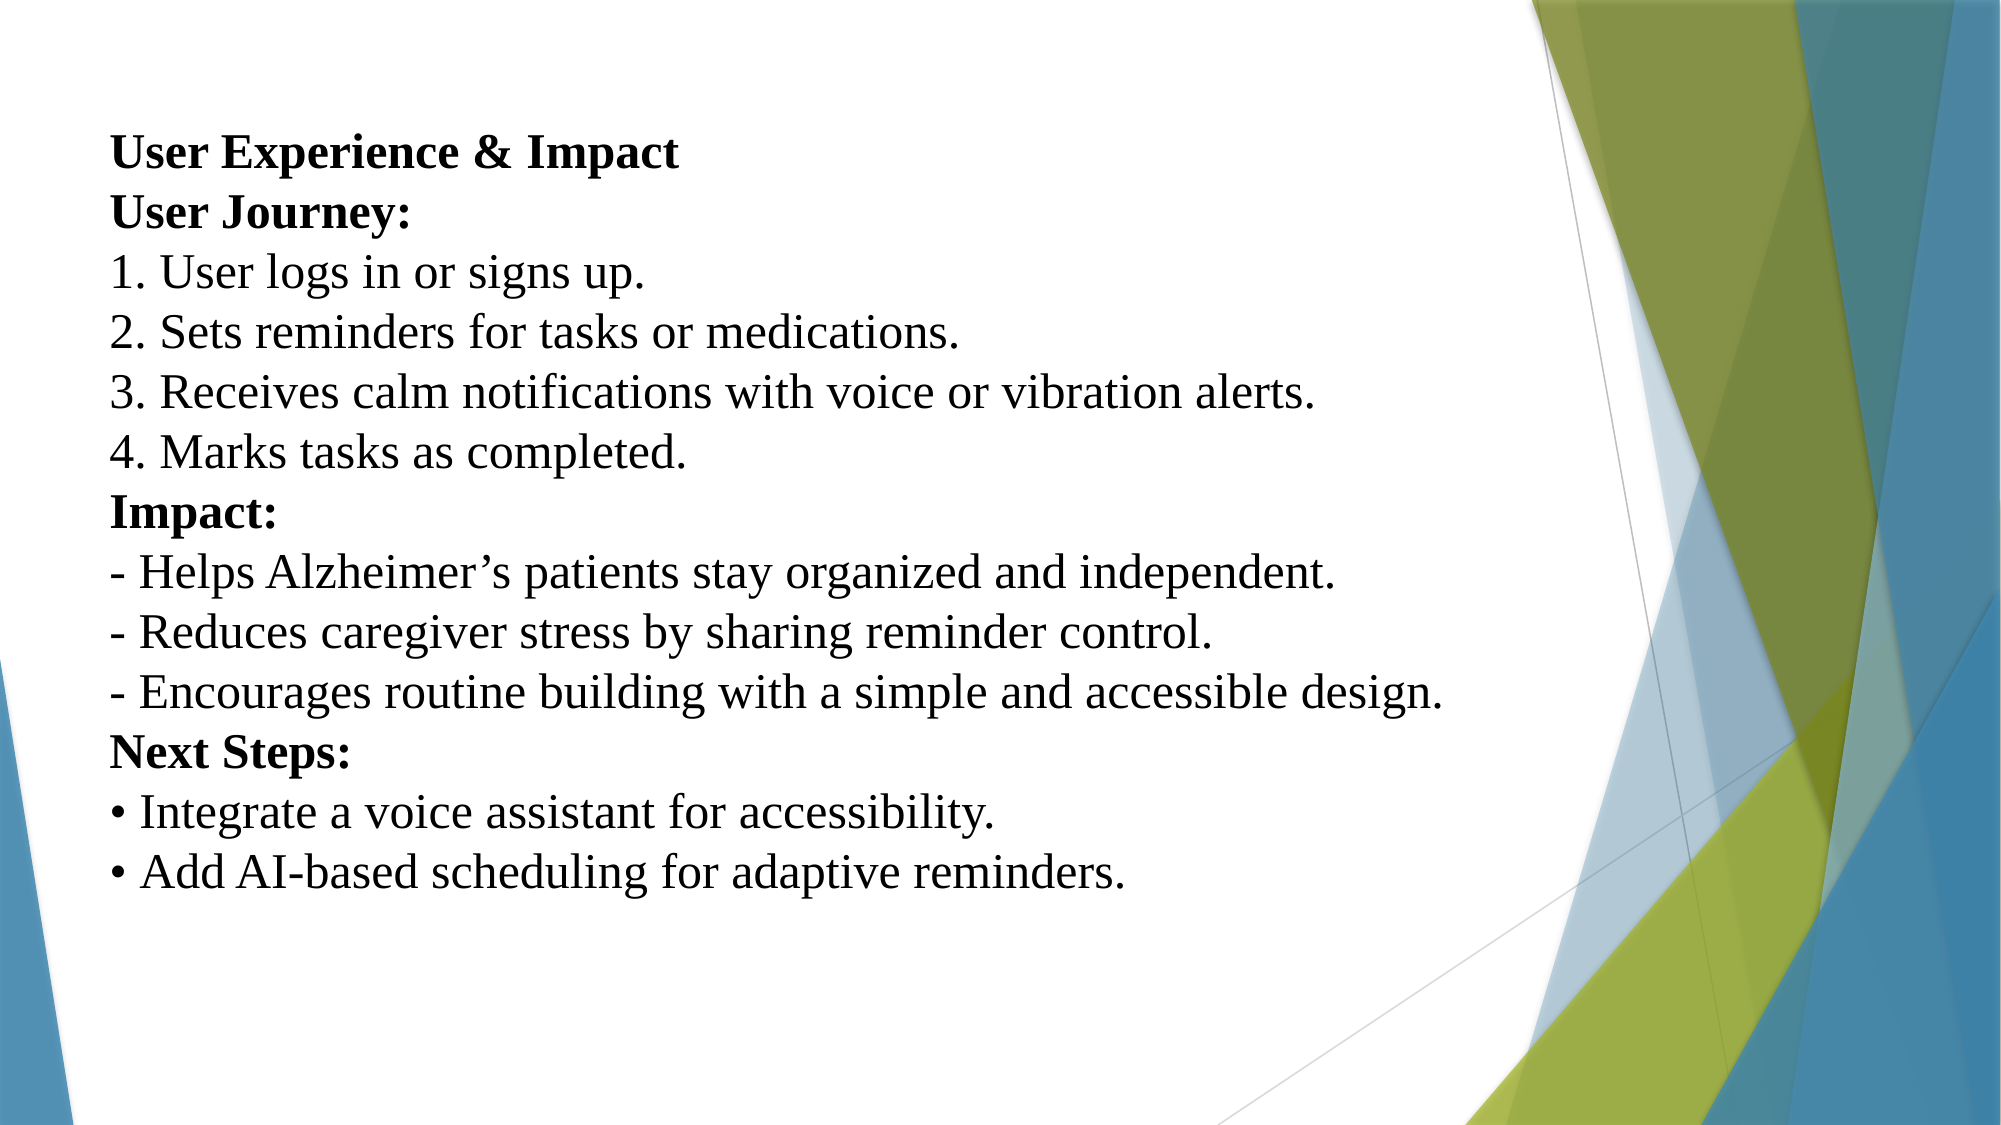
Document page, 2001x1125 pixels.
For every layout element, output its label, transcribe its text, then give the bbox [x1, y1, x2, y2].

text_box User Experience & Impact User Journey: 1. User logs in or signs up. 2. Sets reminders for tasks or medications. 3. Receives calm notifications with voice or vibration alerts. 4. Marks tasks as completed. Impact: - Helps Alzheimer’s patients stay organized and independent. - Reduces caregiver stress by sharing reminder control. - Encourages routine building with a simple and accessible design. Next Steps: • Integrate a voice assistant for accessibility. • Add AI-based scheduling for adaptive reminders. [94, 111, 1507, 906]
